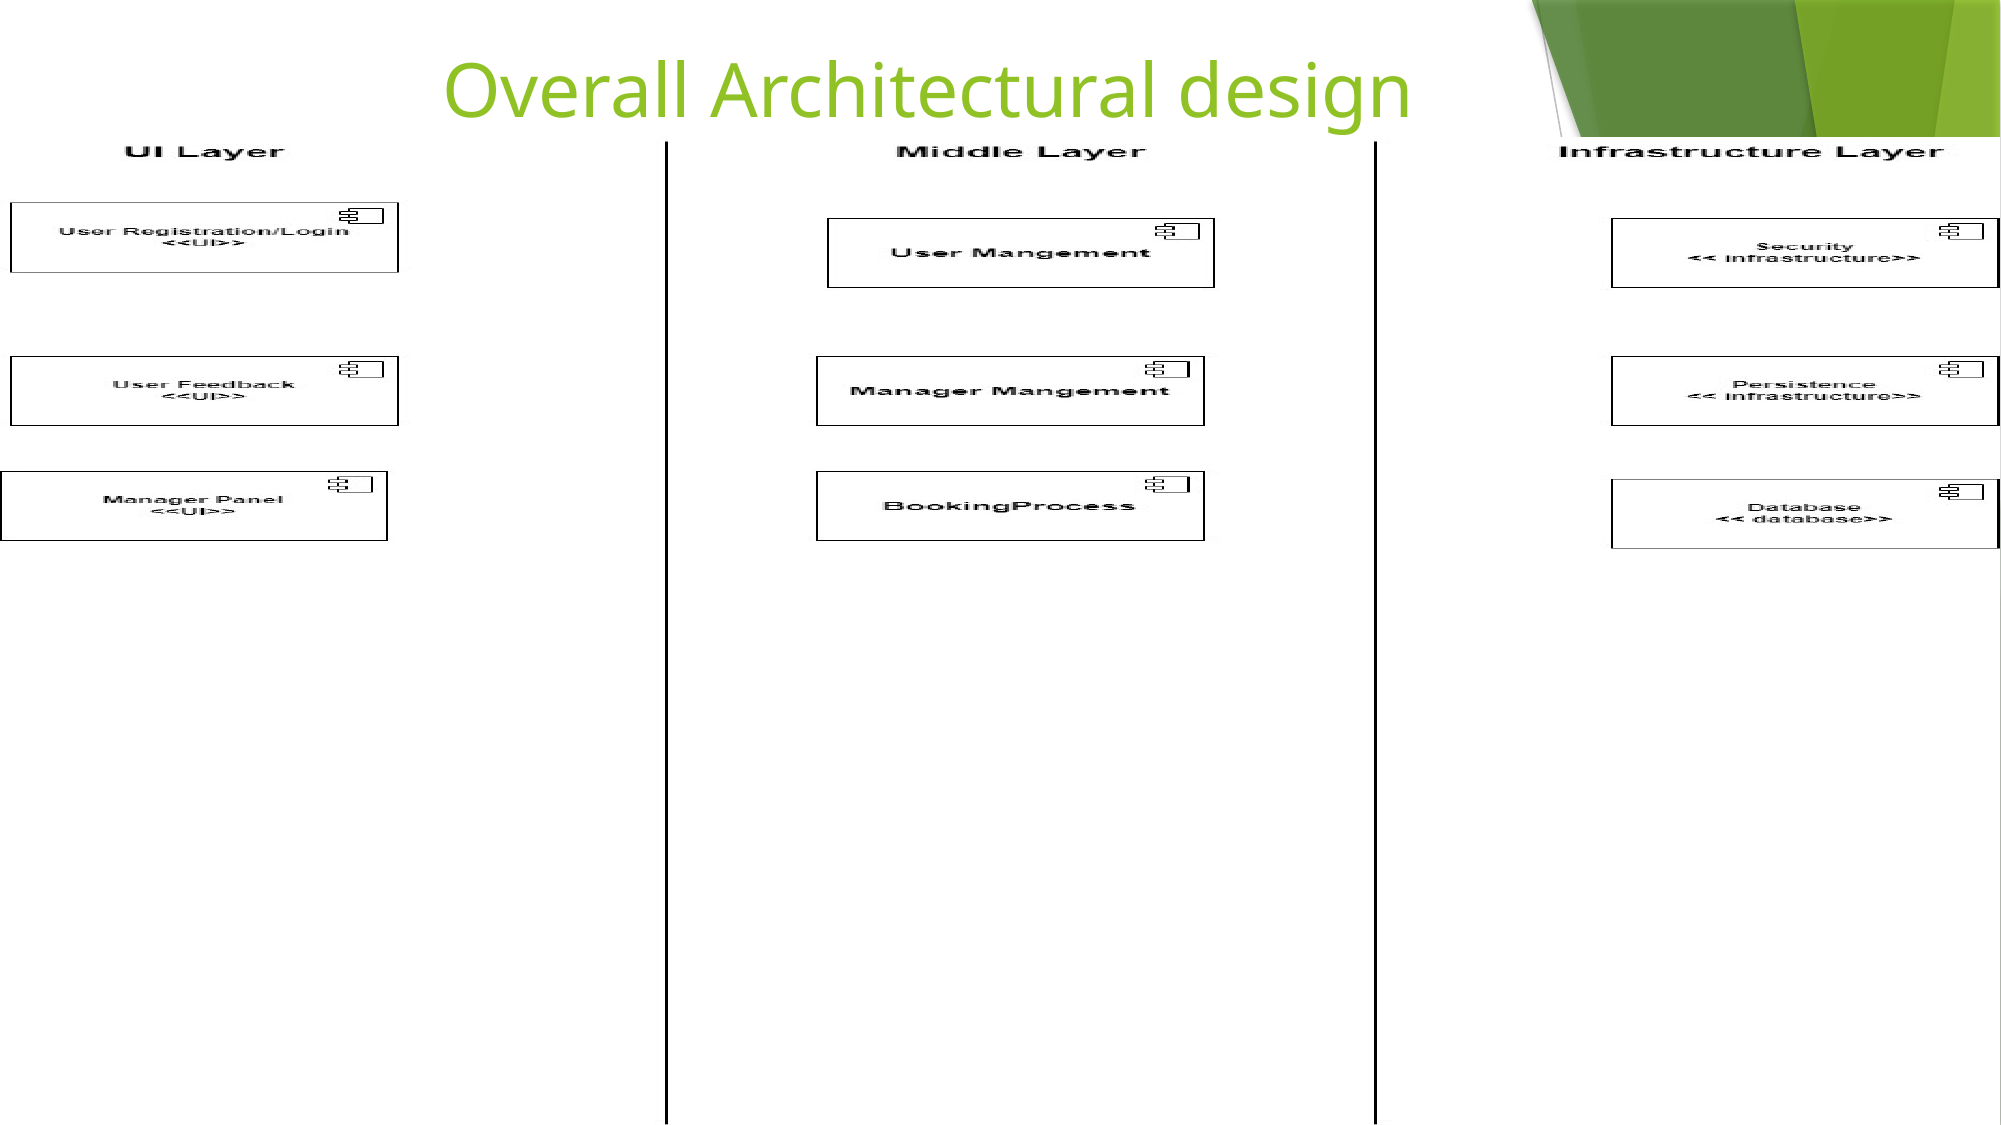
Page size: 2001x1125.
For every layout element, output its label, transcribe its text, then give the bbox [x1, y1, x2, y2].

title Overall Architectural design [140, 34, 1716, 133]
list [0, 136, 2000, 1125]
